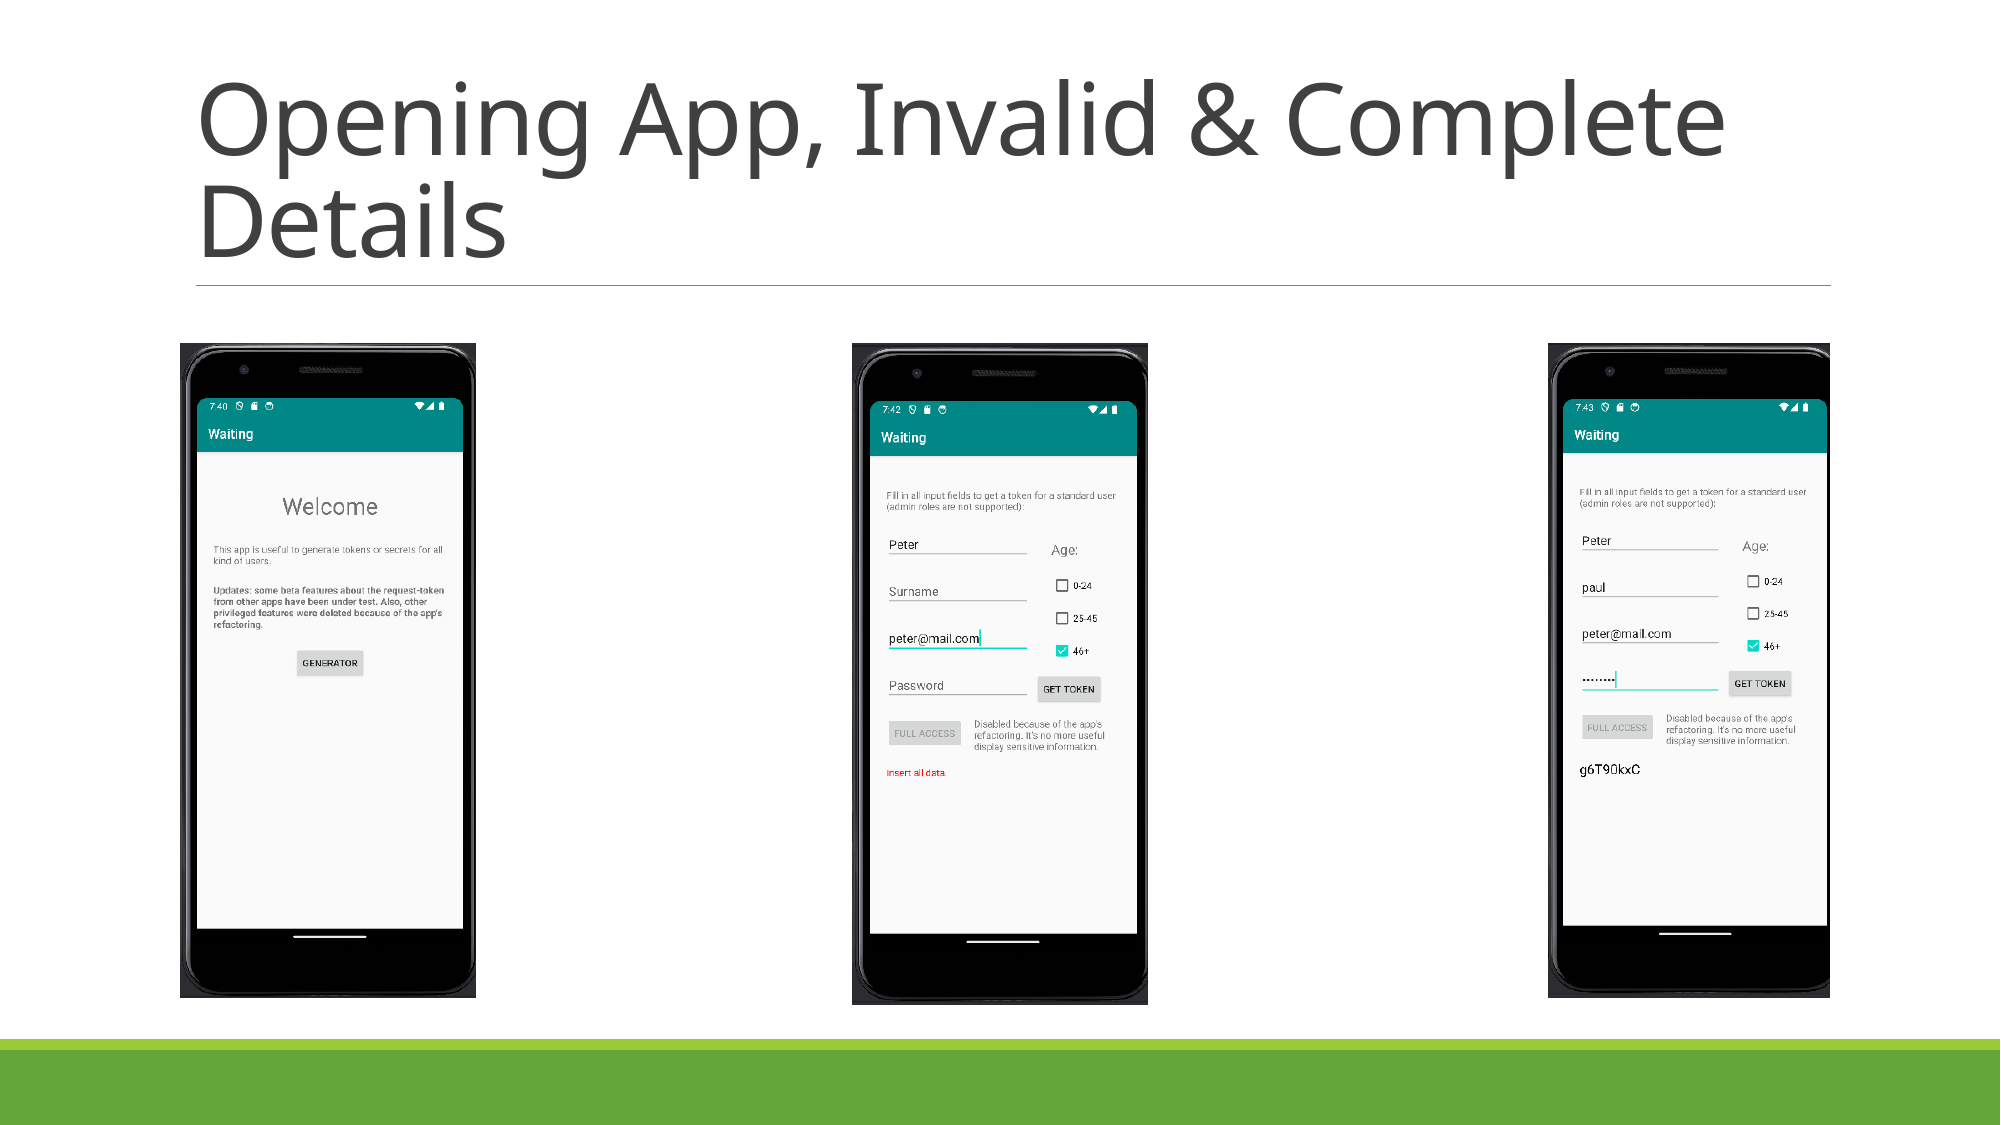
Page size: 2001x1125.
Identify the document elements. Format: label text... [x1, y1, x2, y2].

title Opening App, Invalid & Complete Details [180, 47, 1830, 285]
picture [179, 342, 477, 999]
picture [851, 342, 1149, 1005]
picture [1547, 342, 1831, 999]
